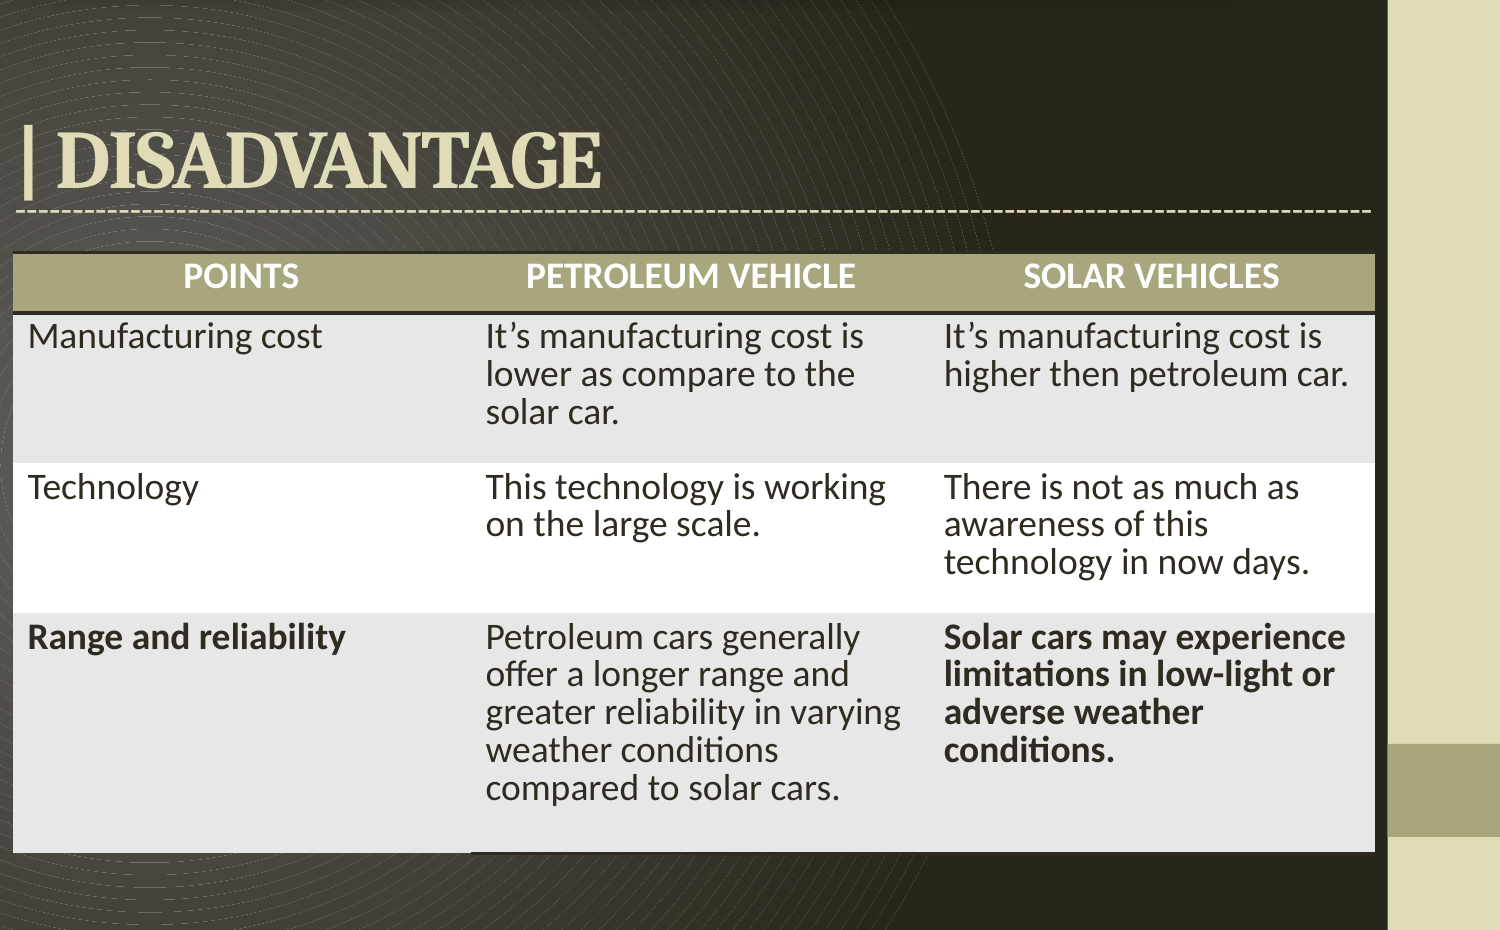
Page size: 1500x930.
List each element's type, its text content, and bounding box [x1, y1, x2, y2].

table_cell Manufacturing cost [13, 315, 471, 463]
table_cell Solar cars may experience limitations in low-light or adverse weather conditions. [929, 613, 1375, 852]
table_cell It’s manufacturing cost is lower as compare to the solar car. [471, 315, 929, 463]
title | DISADVANTAGE [0, 77, 1388, 177]
table_cell Petroleum cars generally offer a longer range and greater reliability in varying weather conditions compared to solar cars. [471, 613, 929, 852]
table_cell It’s manufacturing cost is higher then petroleum car. [929, 315, 1375, 463]
table_cell This technology is working on the large scale. [471, 463, 929, 613]
table_cell There is not as much as awareness of this technology in now days. [929, 463, 1375, 613]
table_header POINTS [13, 254, 471, 311]
table_header PETROLEUM VEHICLE [471, 254, 929, 311]
table_header SOLAR VEHICLES [929, 254, 1375, 311]
table_cell Technology [13, 463, 471, 613]
table_cell Range and reliability [13, 613, 471, 853]
text_box ---------------------------------------------------------------------------------------------------------------------- [0, 177, 1388, 238]
